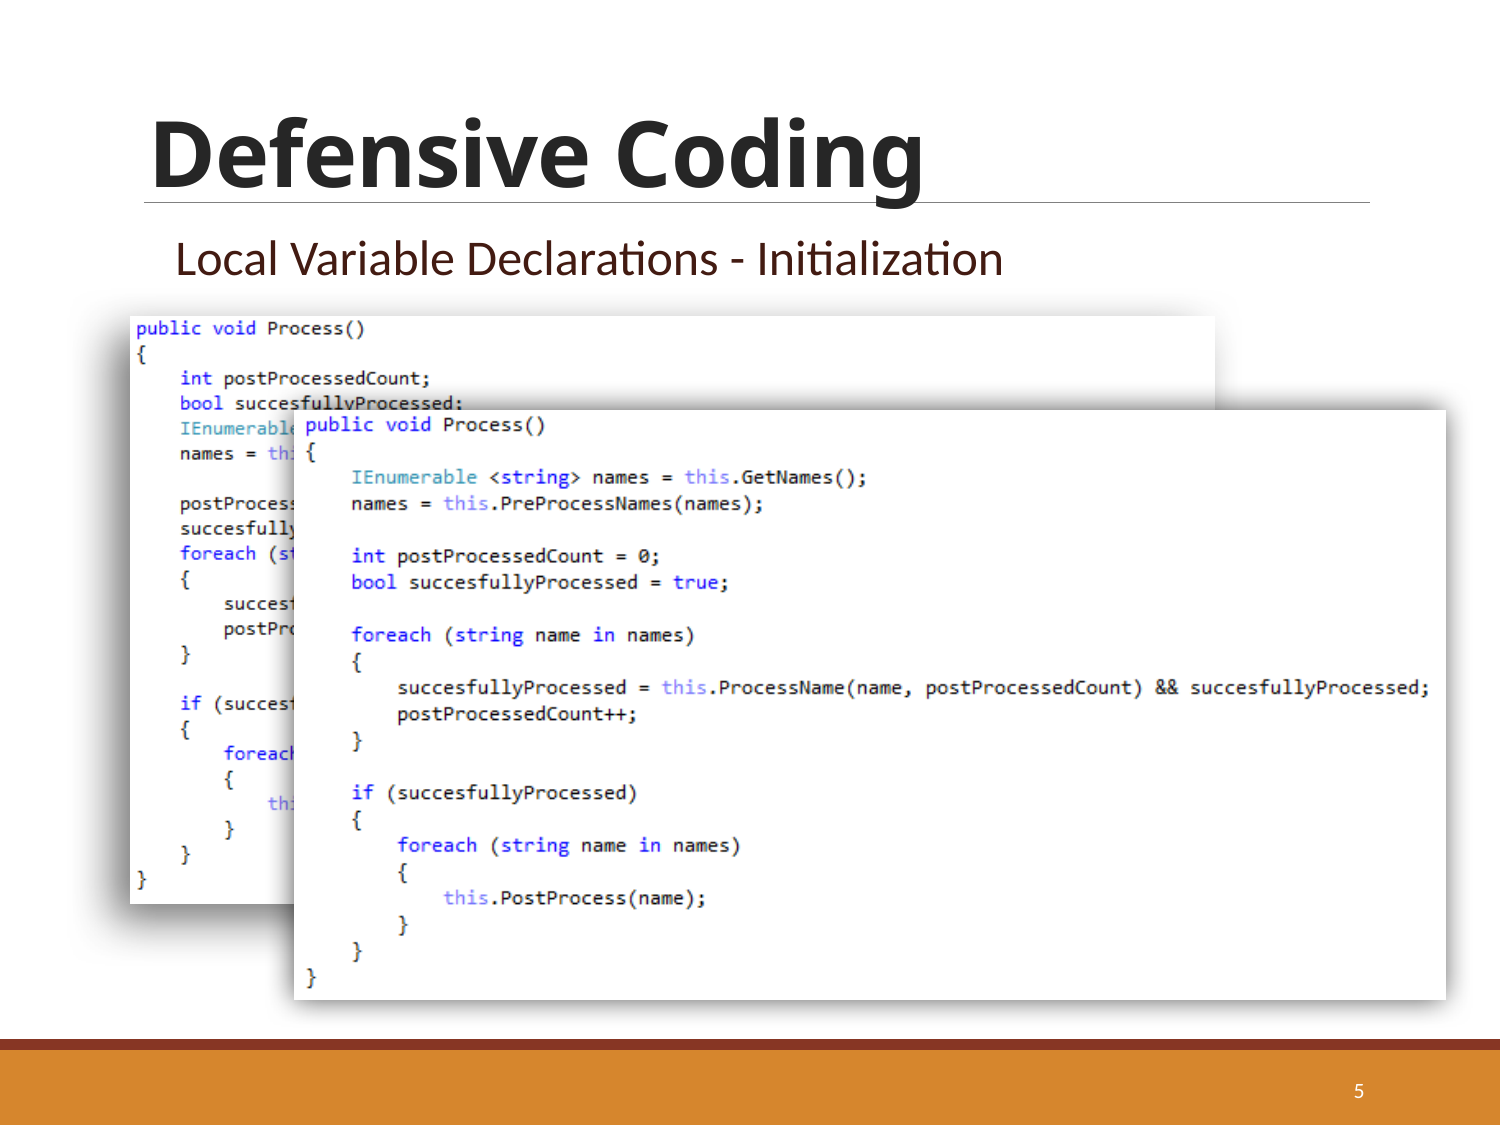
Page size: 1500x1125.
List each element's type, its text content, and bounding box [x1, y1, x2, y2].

slide_number 5 [1218, 1059, 1380, 1120]
title Defensive Coding [133, 54, 1372, 214]
text_box Local Variable Declarations - Initialization [160, 217, 1341, 293]
picture [130, 315, 1447, 1000]
